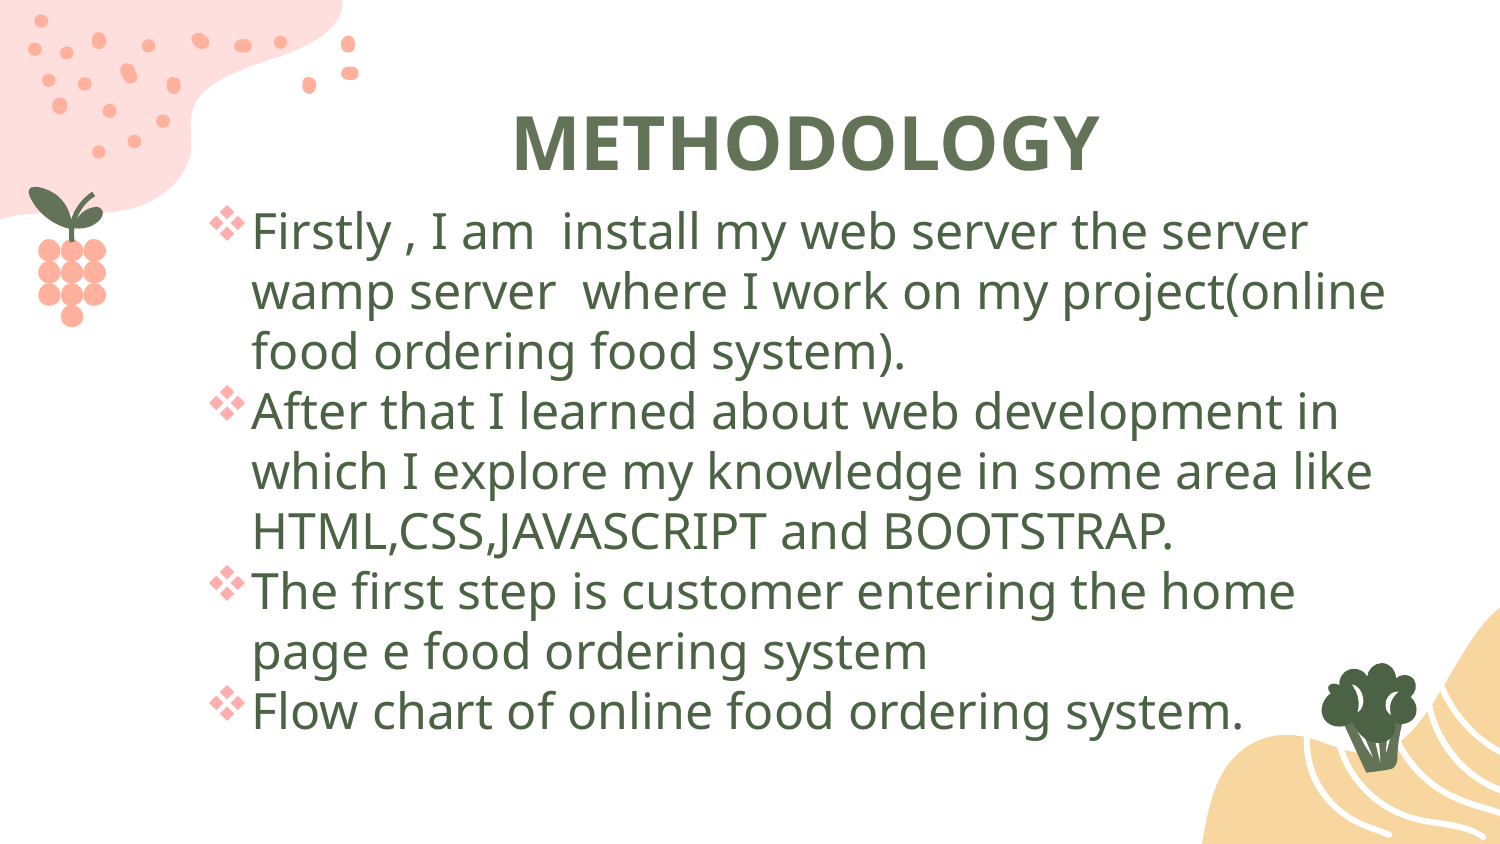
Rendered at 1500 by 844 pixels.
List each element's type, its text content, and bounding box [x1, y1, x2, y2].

title METHODOLOGY [495, 80, 1128, 183]
text_box Firstly , I am install my web server the server wamp server where I work on my project(online food ordering food system). After that I learned about web development in which I explore my knowledge in some area like HTML,CSS,JAVASCRIPT and BOOTSTRAP. The first step is customer entering the home page e food ordering system Flow chart of online food ordering system. [189, 192, 1433, 748]
